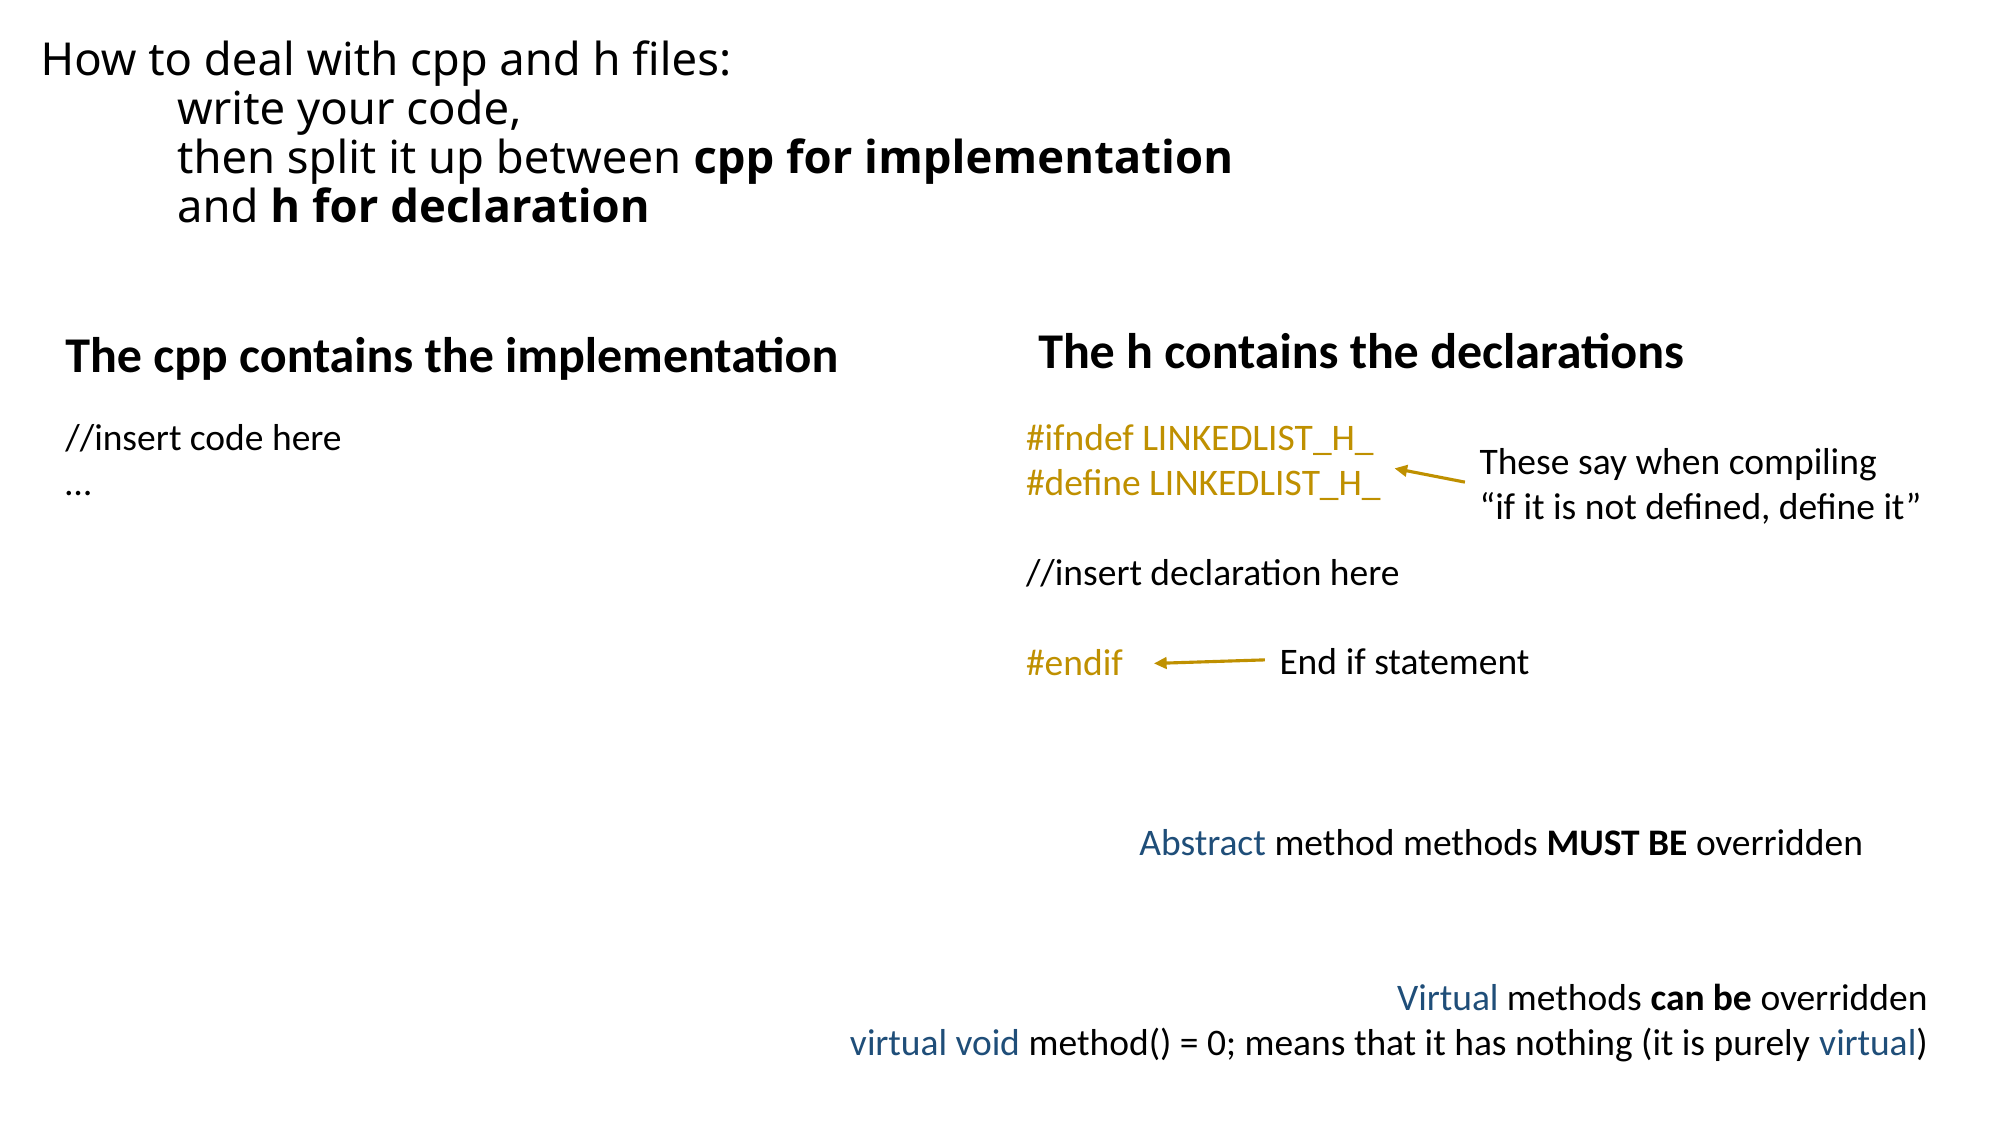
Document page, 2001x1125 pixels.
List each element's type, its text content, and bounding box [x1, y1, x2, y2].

list The cpp contains the implementation [50, 297, 935, 391]
text_box End if statement [1264, 630, 1562, 690]
text_box Virtual methods can be overridden virtual void method() = 0; means that it has nothing (it is purely virtual) [554, 965, 1943, 1071]
list #ifndef LINKEDLIST_H_ #define LINKEDLIST_H_ //insert declaration here #endif [1011, 405, 1976, 794]
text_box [1154, 660, 1265, 664]
list //insert code here … [50, 405, 962, 637]
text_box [1394, 468, 1465, 483]
text_box These say when compiling “if it is not defined, define it” [1464, 429, 1954, 535]
text_box Abstract method methods MUST BE overridden [1124, 810, 1879, 870]
list The h contains the declarations [1023, 308, 1874, 387]
title How to deal with cpp and h files: write your code, then split it up between cpp for implementation and h for declaration [25, 28, 1781, 241]
